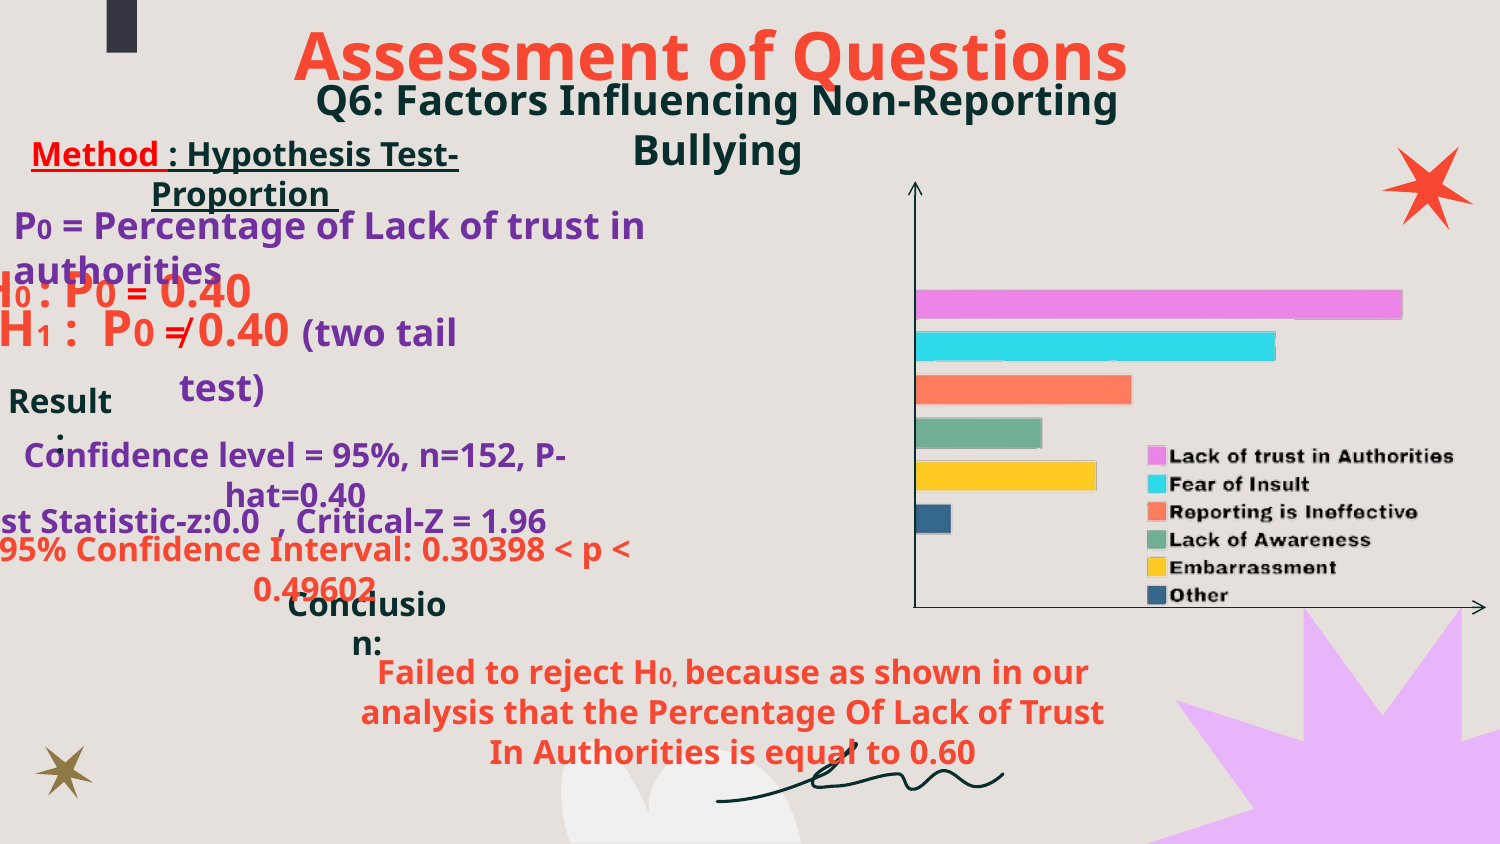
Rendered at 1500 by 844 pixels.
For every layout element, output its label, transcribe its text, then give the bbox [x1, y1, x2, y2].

title H0 : P0 = 0.40 [0, 300, 364, 306]
text_box Confidence level = 95%, n=152, P-hat=0.40 [0, 436, 606, 492]
text_box Conclusion: [270, 599, 464, 654]
text_box Q6: Factors Influencing Non-Reporting Bullying [291, 67, 1144, 181]
text_box Assessment of Questions [79, 6, 1344, 101]
text_box Test Statistic-z:0.0 , Critical-Z = 1.96 [0, 492, 778, 549]
text_box 95% Confidence Interval: 0.30398 < p < 0.49602 [0, 537, 671, 599]
text_box Result: [0, 389, 131, 452]
text_box Method : Hypothesis Test-Proportion [0, 134, 514, 194]
picture [856, 134, 1500, 741]
text_box Failed to reject H0, because as shown in our analysis that the Percentage Of Lack of Trust In Authorities is equal to 0.60 [336, 654, 1131, 768]
text_box [106, 0, 137, 53]
text_box P0 = Percentage of Lack of trust in authorities [0, 194, 851, 300]
text_box H1 : P0 ≠ 0.40 (two tail test) [0, 306, 497, 401]
